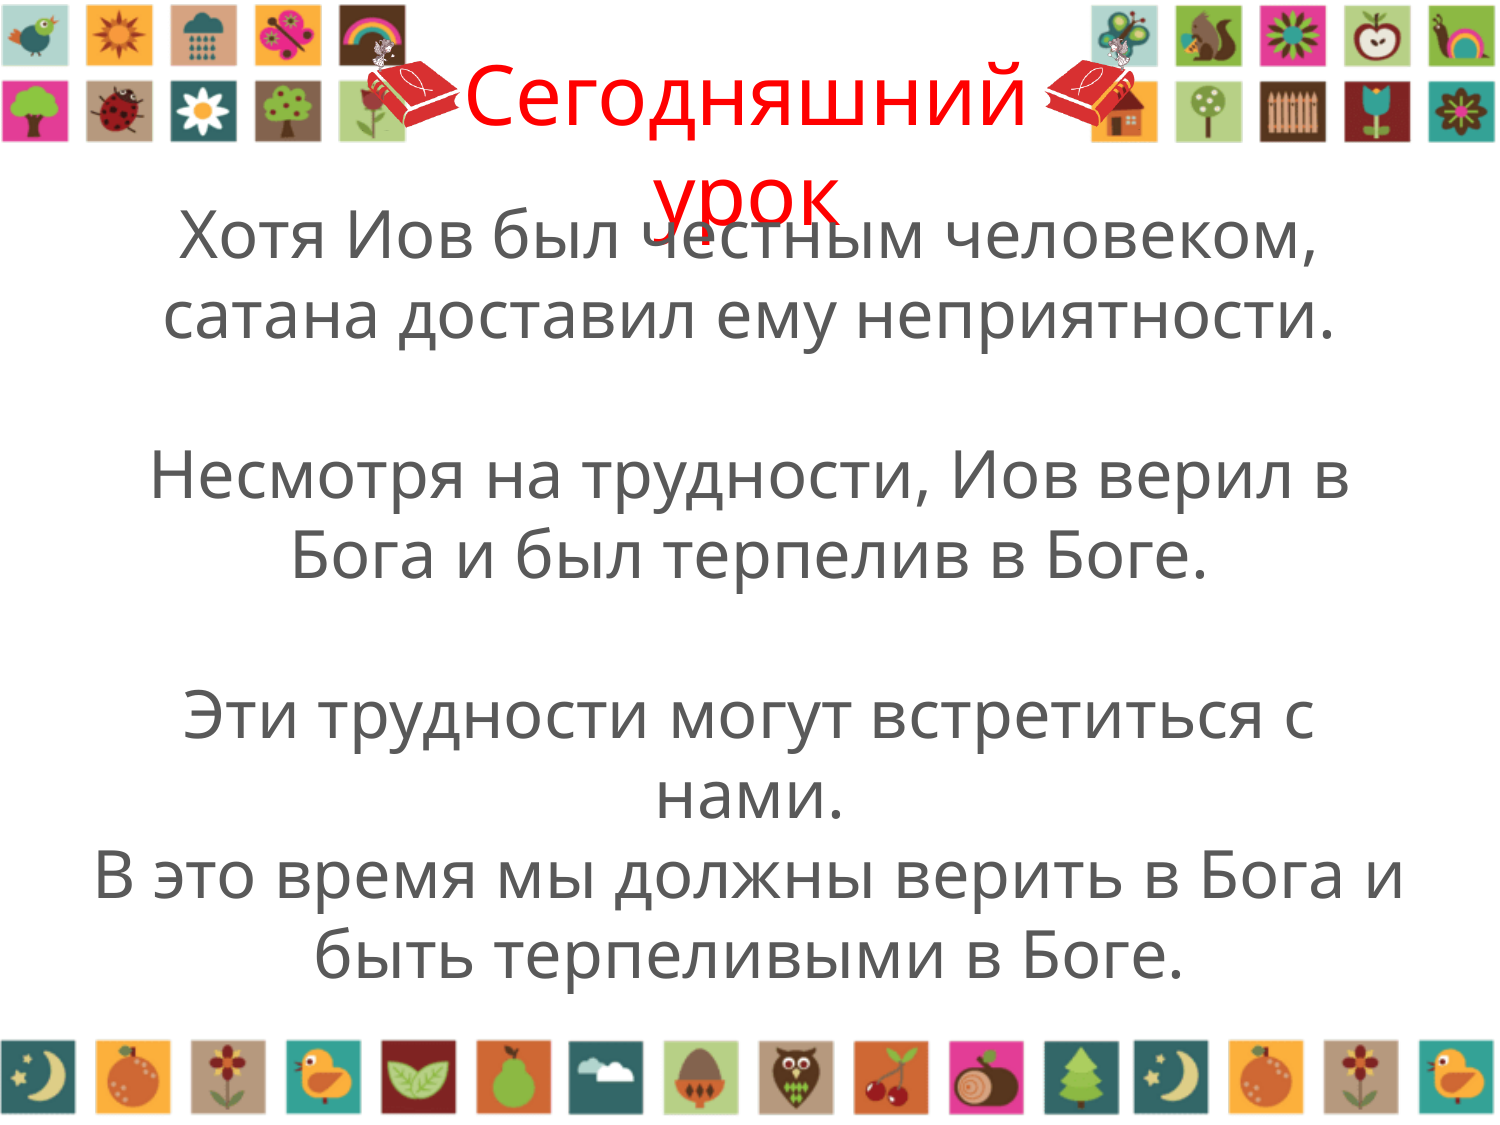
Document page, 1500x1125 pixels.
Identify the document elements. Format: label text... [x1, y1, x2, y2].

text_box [0, 1028, 1500, 1118]
text_box Хотя Иов был честным человеком, сатана доставил ему неприятности. Несмотря на трудности, Иов верил в Бога и был терпелив в Боге. Эти трудности могут встретиться с нами. В это время мы должны верить в Бога и быть терпеливыми в Боге. [76, 184, 1424, 999]
picture [0, 3, 492, 150]
picture [1013, 3, 1500, 150]
text_box Сегодняшний урок [414, 35, 1080, 184]
